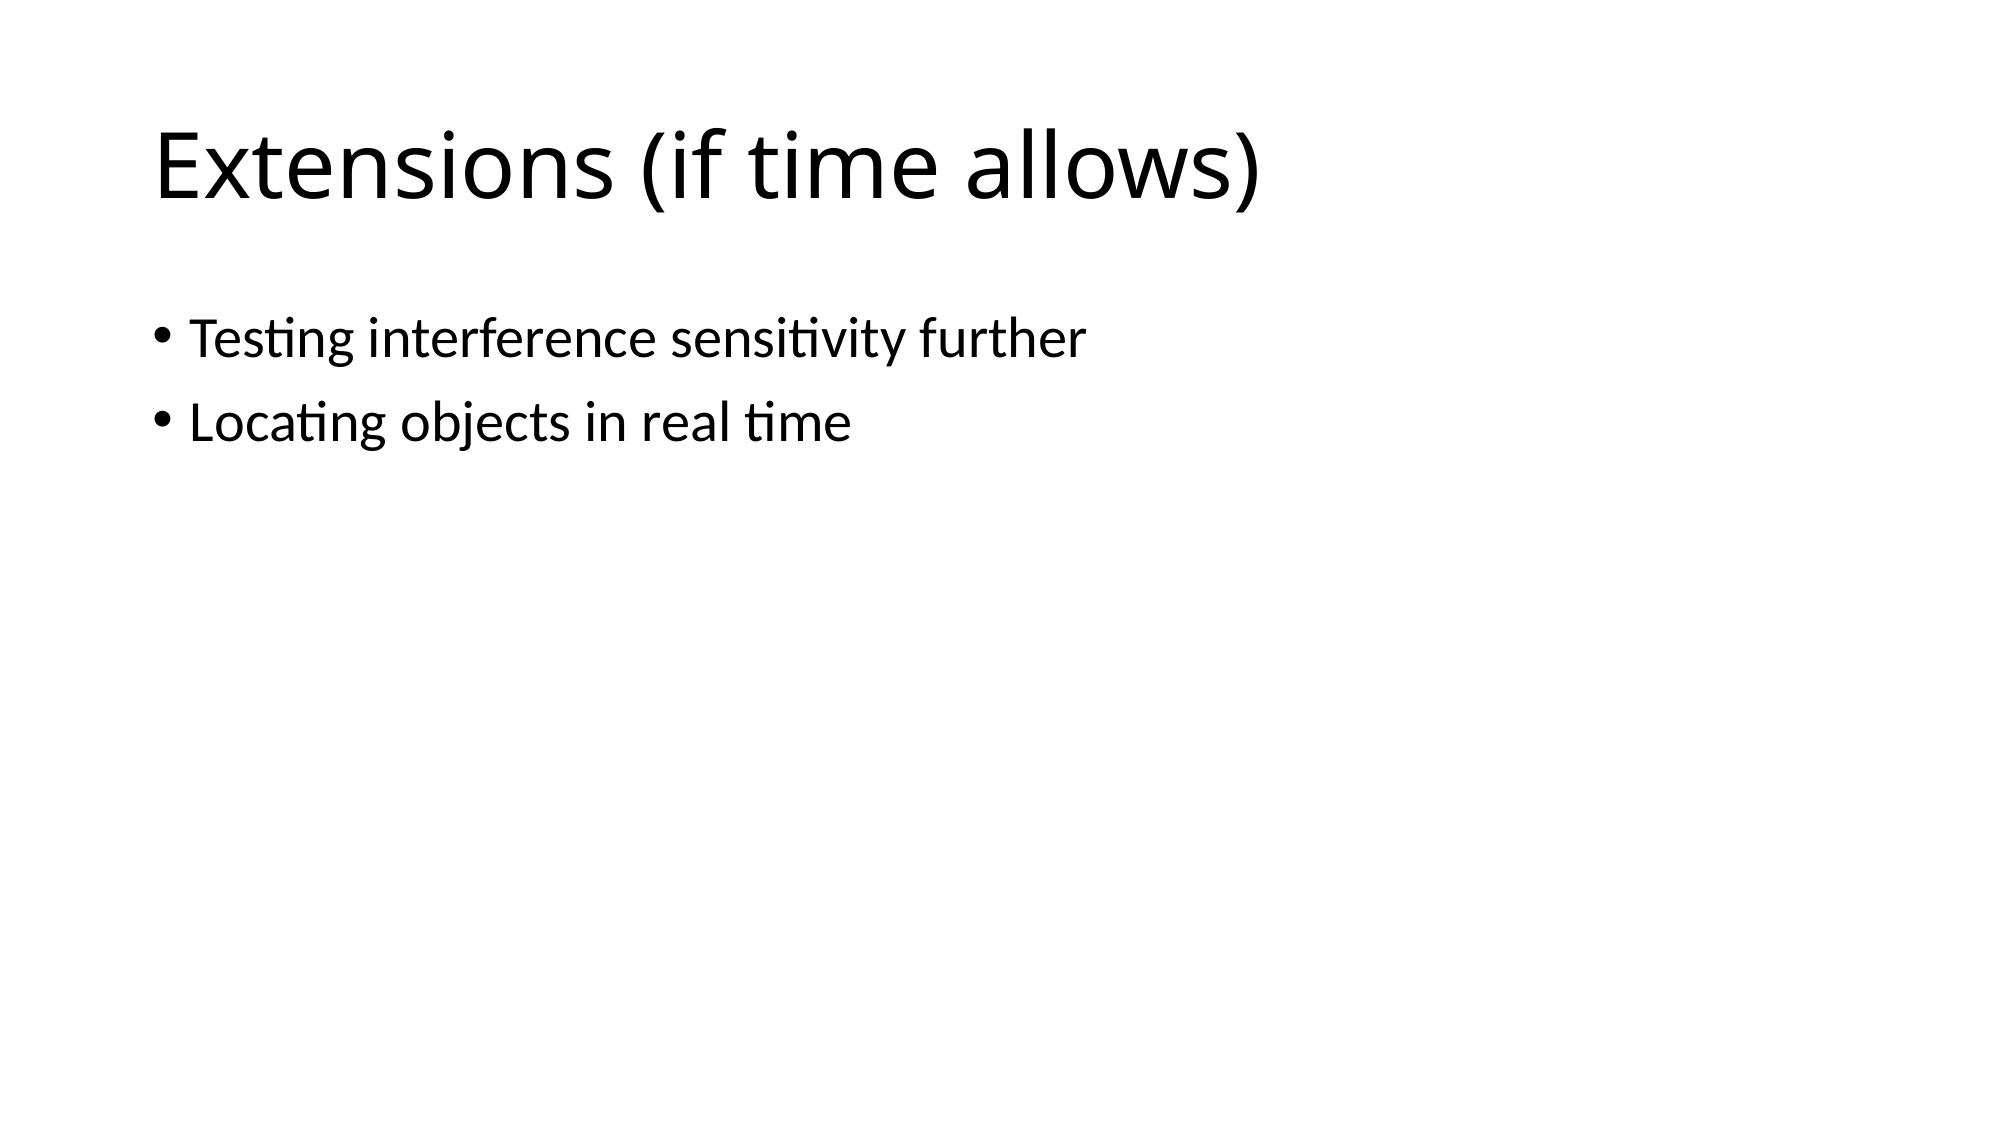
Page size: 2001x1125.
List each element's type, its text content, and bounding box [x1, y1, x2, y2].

title Extensions (if time allows) [137, 59, 1863, 278]
list Testing interference sensitivity further Locating objects in real time [137, 299, 1863, 1014]
